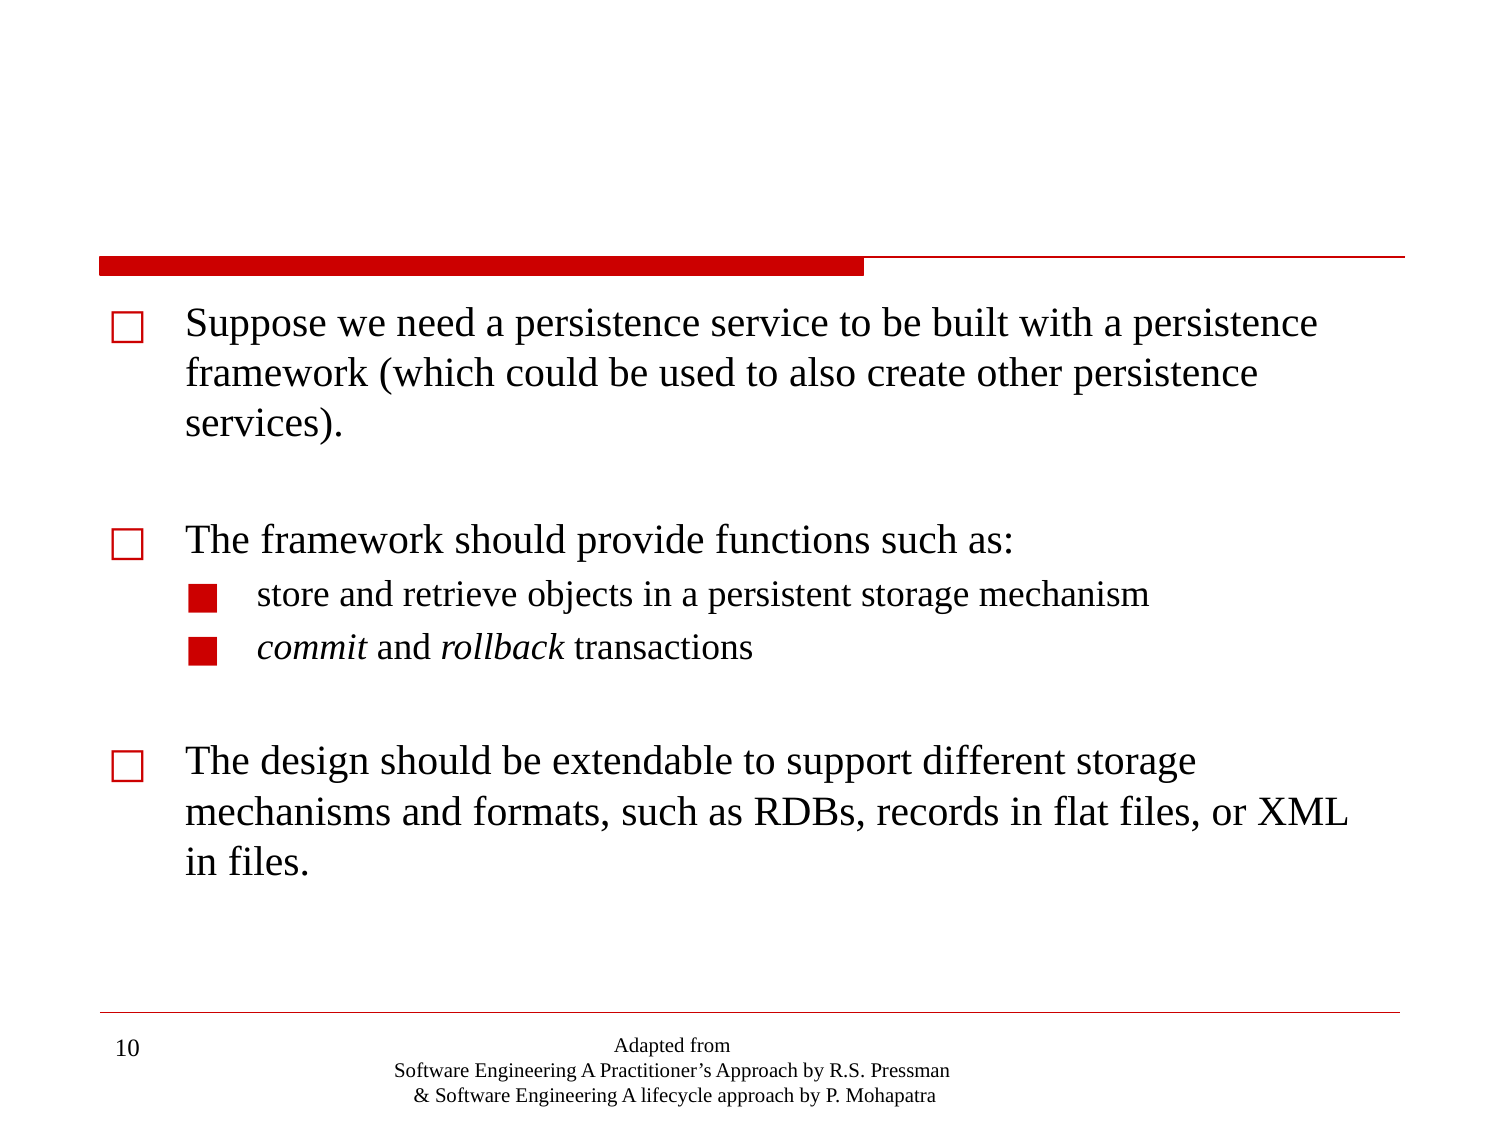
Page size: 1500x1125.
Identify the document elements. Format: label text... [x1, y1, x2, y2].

footer Adapted from Software Engineering A Practitioner’s Approach by R.S. Pressman & Software Engineering A lifecycle approach by P. Mohapatra [362, 1024, 988, 1088]
slide_number ‹#› [99, 1024, 425, 1103]
list Suppose we need a persistence service to be built with a persistence framework (which could be used to also create other persistence services). The framework should provide functions such as: store and retrieve objects in a persistent storage mechanism commit and rollback transactions The design should be extendable to support different storage mechanisms and formats, such as RDBs, records in flat files, or XML in files. [92, 287, 1406, 988]
